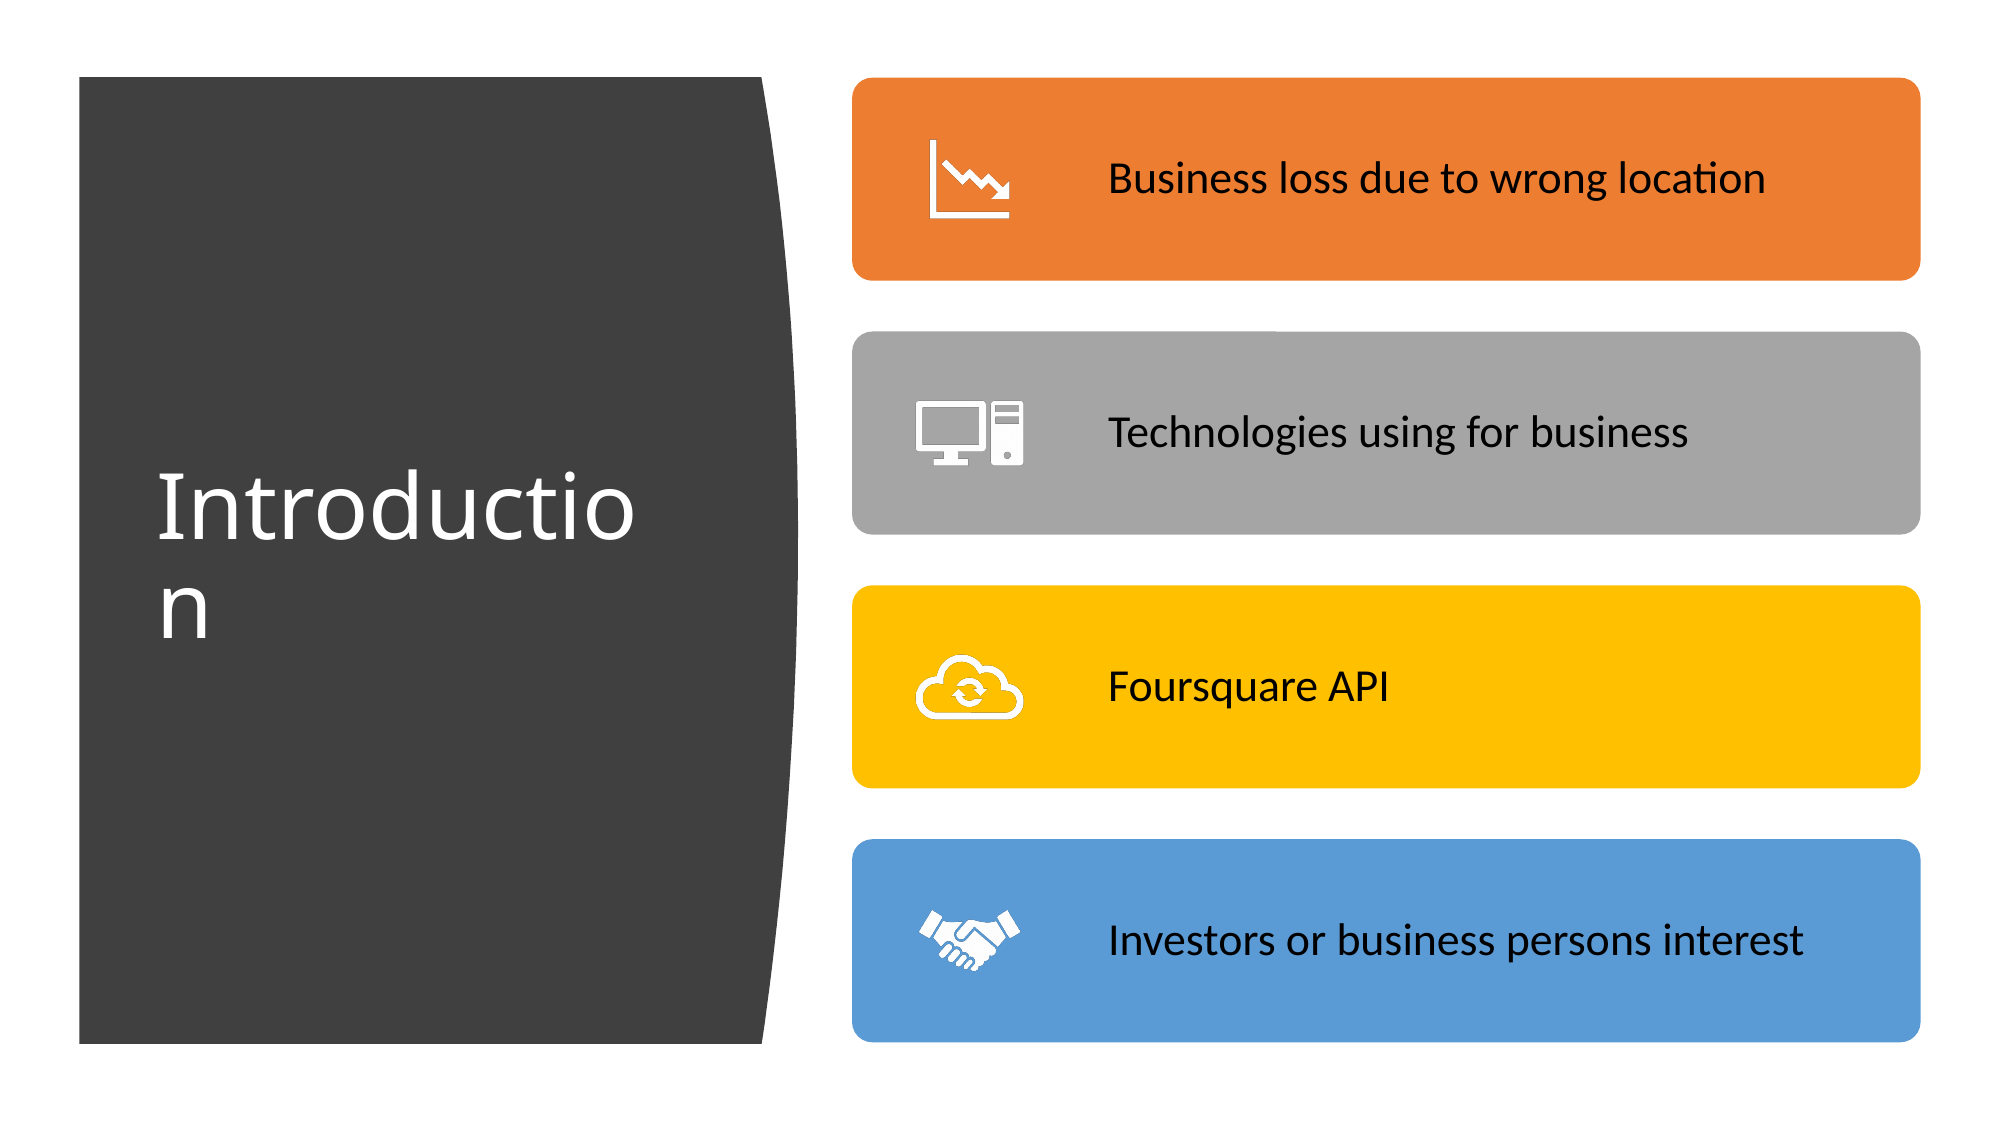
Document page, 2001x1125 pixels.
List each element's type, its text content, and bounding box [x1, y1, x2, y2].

text_box [78, 76, 800, 1045]
title Introduction [141, 166, 702, 953]
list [852, 77, 1921, 1043]
